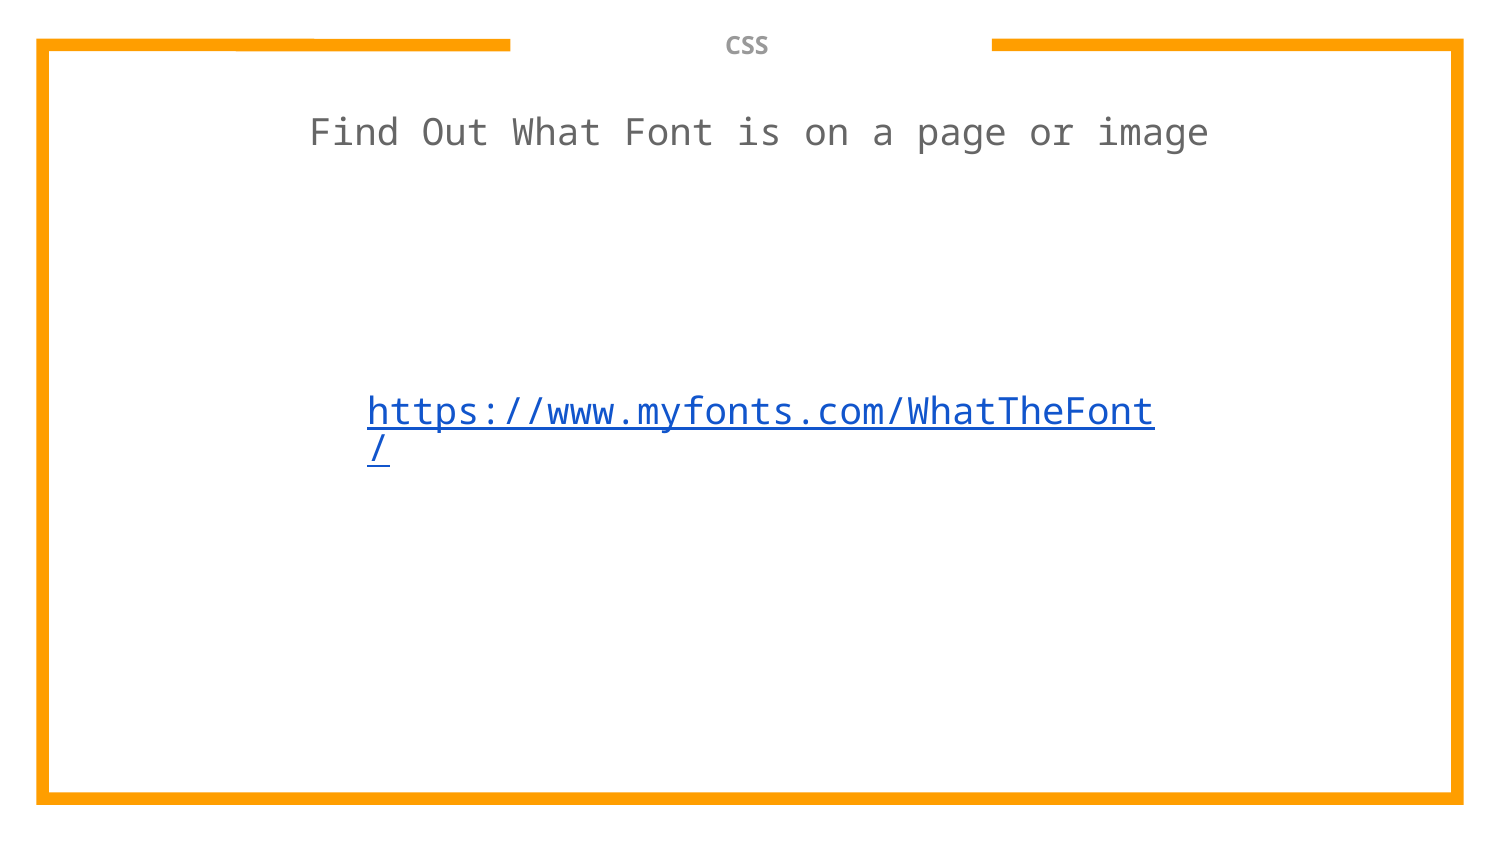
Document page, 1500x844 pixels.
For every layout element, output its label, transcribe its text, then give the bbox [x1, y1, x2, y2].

text_box https://www.myfonts.com/WhatTheFont/ [352, 298, 1192, 527]
text_box Find Out What Font is on a page or image [133, 85, 1385, 175]
title CSS [531, 15, 969, 85]
